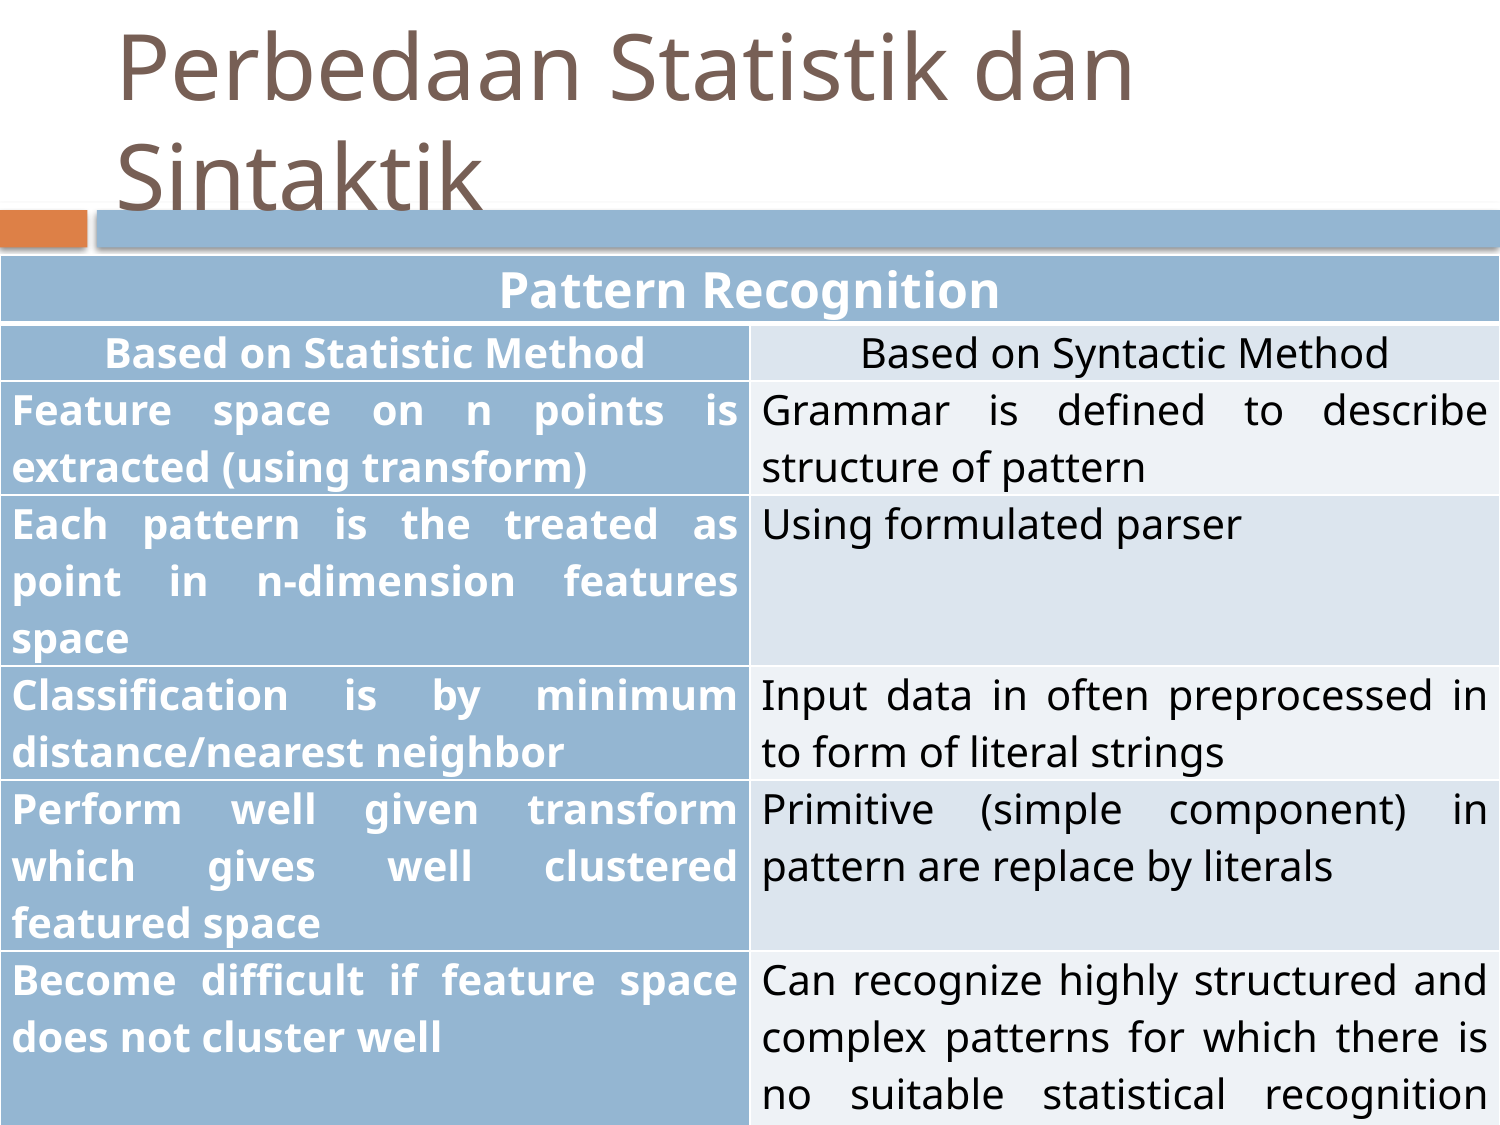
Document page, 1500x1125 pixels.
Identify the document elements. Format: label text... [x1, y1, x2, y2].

table_cell Perform well given transform which gives well clustered featured space [1, 781, 749, 950]
table_cell Based on Syntactic Method [751, 326, 1499, 380]
table_cell Primitive (simple component) in pattern are replace by literals [751, 781, 1499, 950]
table_cell Using formulated parser [751, 496, 1499, 665]
title Perbedaan Statistik dan Sintaktik [100, 37, 1438, 200]
table_cell Input data in often preprocessed in to form of literal strings [751, 667, 1499, 779]
table_cell Become difficult if feature space does not cluster well [1, 952, 749, 1125]
table_cell Feature space on n points is extracted (using transform) [1, 382, 749, 494]
table_cell Each pattern is the treated as point in n-dimension features space [1, 496, 749, 665]
table_cell Based on Statistic Method [1, 326, 749, 380]
table_cell Classification is by minimum distance/nearest neighbor [1, 667, 749, 779]
table_cell Grammar is defined to describe structure of pattern [751, 382, 1499, 494]
table_cell Can recognize highly structured and complex patterns for which there is no suitable statistical recognition method [751, 952, 1499, 1125]
table_header Pattern Recognition [1, 256, 1499, 321]
